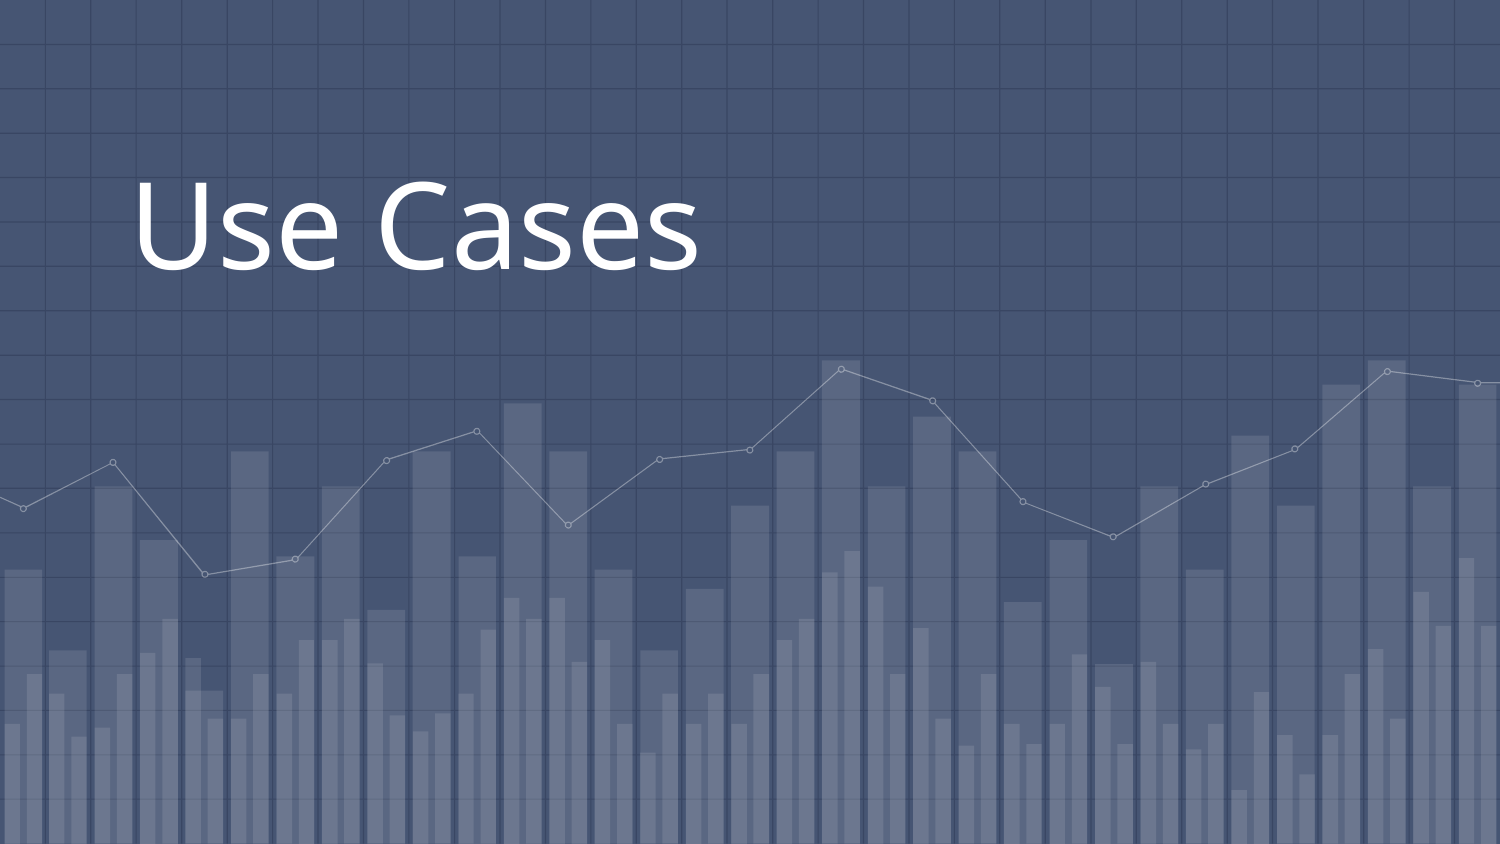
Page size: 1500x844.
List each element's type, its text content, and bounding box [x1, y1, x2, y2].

title Use Cases [114, 134, 1383, 476]
